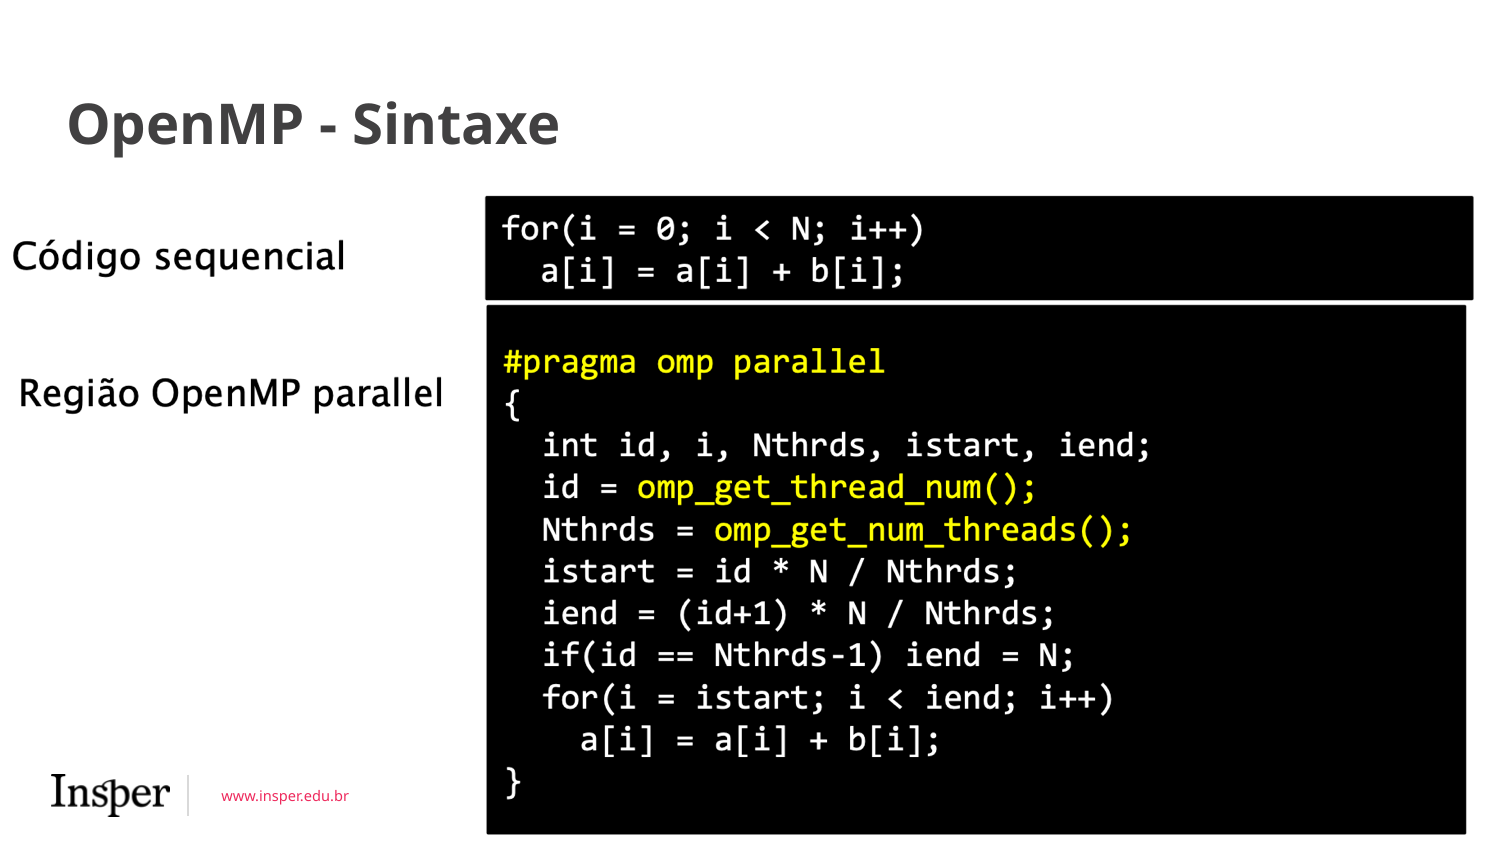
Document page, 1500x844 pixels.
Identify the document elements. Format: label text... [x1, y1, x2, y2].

title OpenMP - Sintaxe [51, 72, 1449, 165]
picture [0, 166, 1500, 844]
